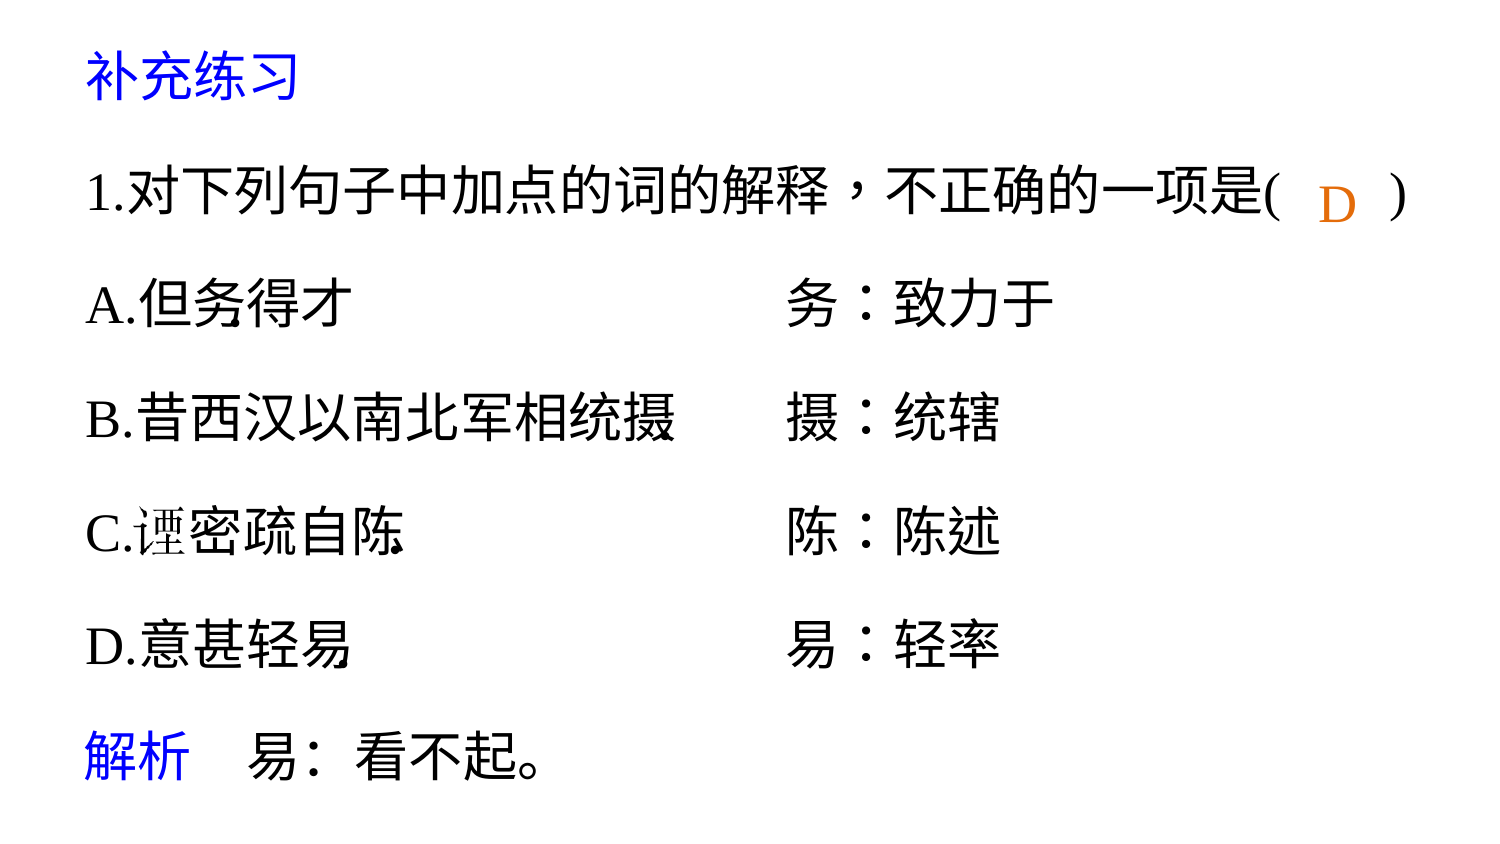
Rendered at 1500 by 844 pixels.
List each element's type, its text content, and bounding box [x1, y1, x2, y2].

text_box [85, 40, 1438, 724]
picture [132, 503, 185, 556]
text_box 解析 易：看不起。 [68, 682, 819, 795]
